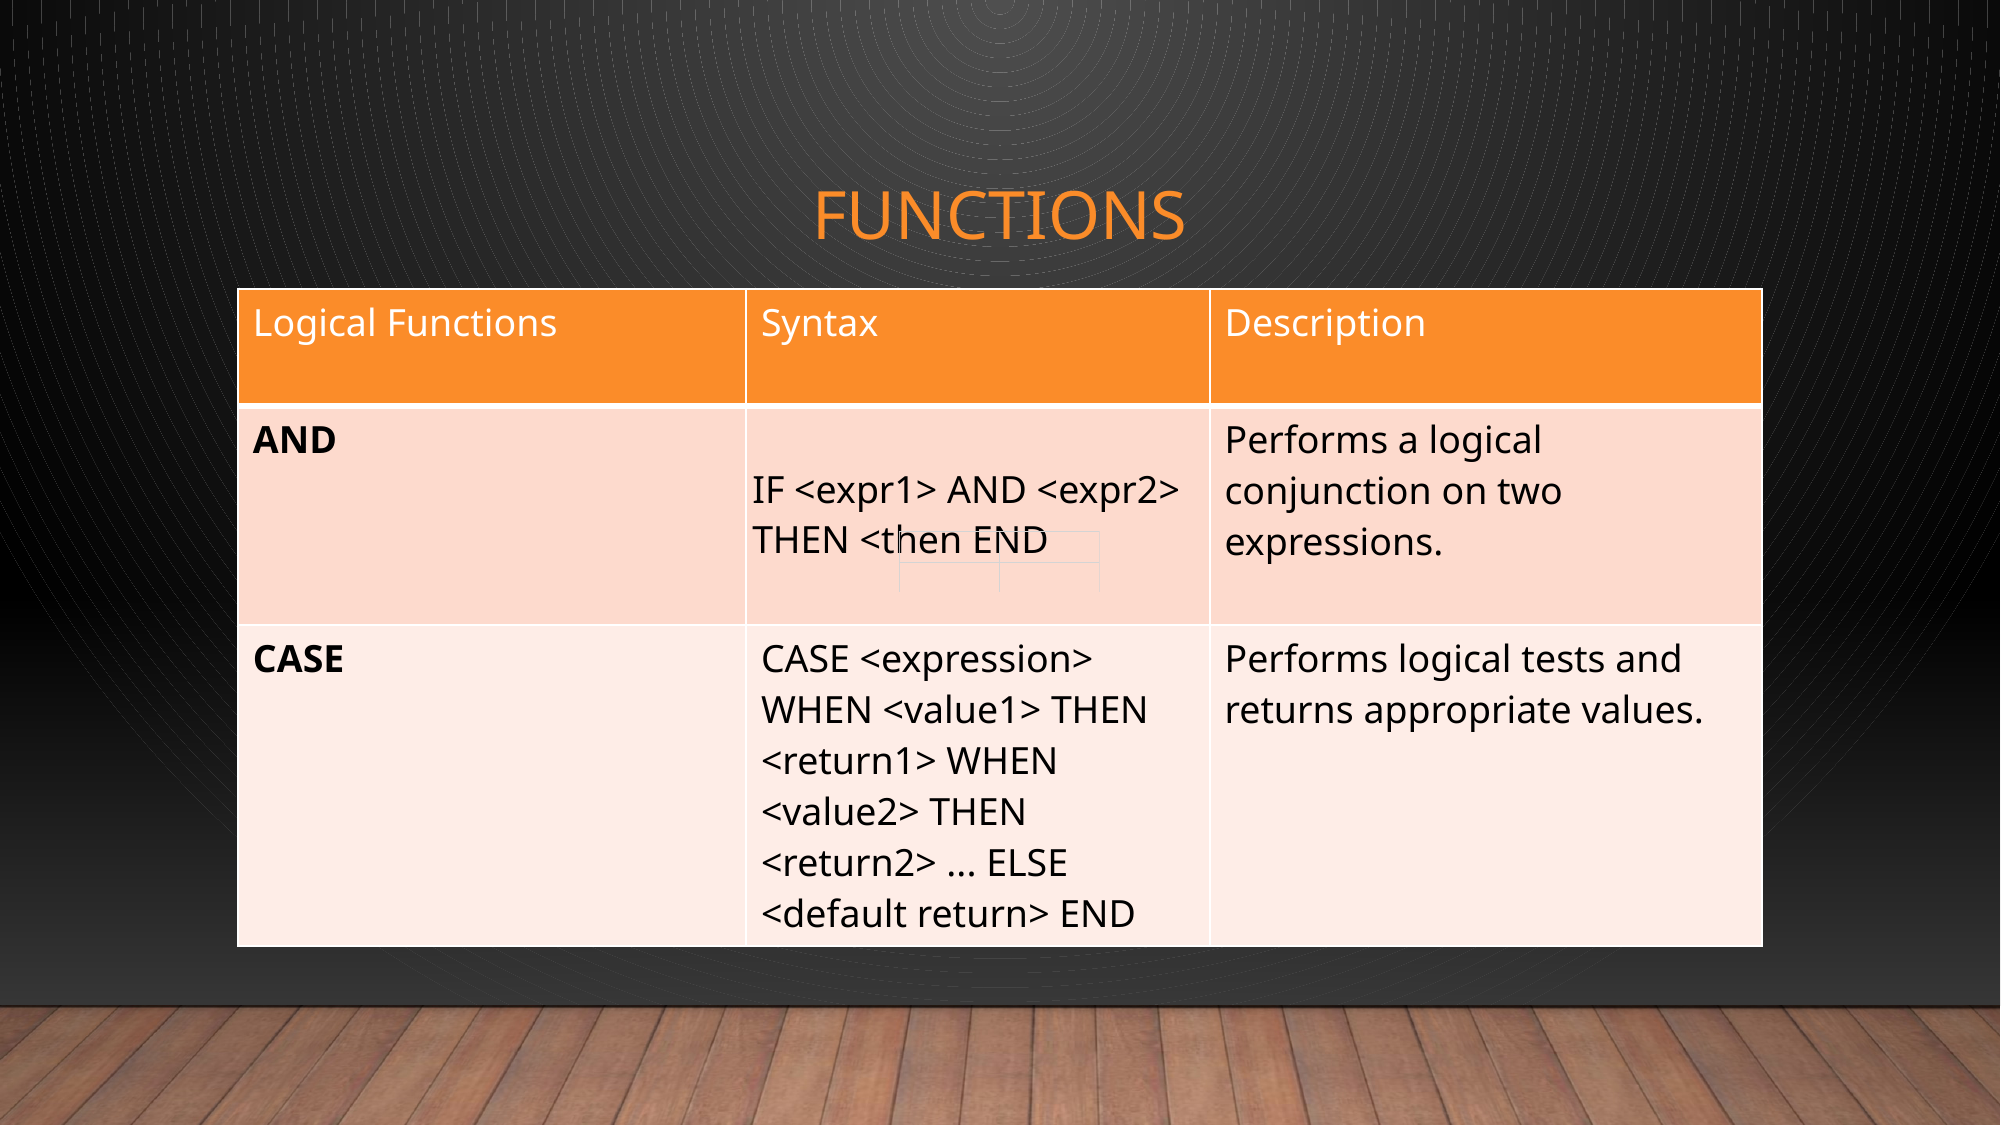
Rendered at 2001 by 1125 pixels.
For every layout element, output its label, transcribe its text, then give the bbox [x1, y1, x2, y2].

table_cell CASE <expression> WHEN <value1> THEN <return1> WHEN <value2> THEN <return2> ... ELSE <default return> END [747, 626, 1209, 945]
table_cell IF <expr1> AND <expr2> THEN <then END [747, 409, 1209, 624]
table_cell CASE [239, 626, 745, 945]
title Functions [238, 131, 1763, 288]
table_cell AND [239, 409, 745, 624]
table_header Logical Functions [239, 290, 745, 403]
table_header Description [1211, 290, 1761, 403]
table_header Syntax [747, 290, 1209, 403]
table_cell Performs a logical conjunction on two expressions. [1211, 409, 1761, 624]
picture [0, 1005, 2000, 1125]
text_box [899, 531, 1101, 594]
table_cell Performs logical tests and returns appropriate values. [1211, 626, 1761, 945]
